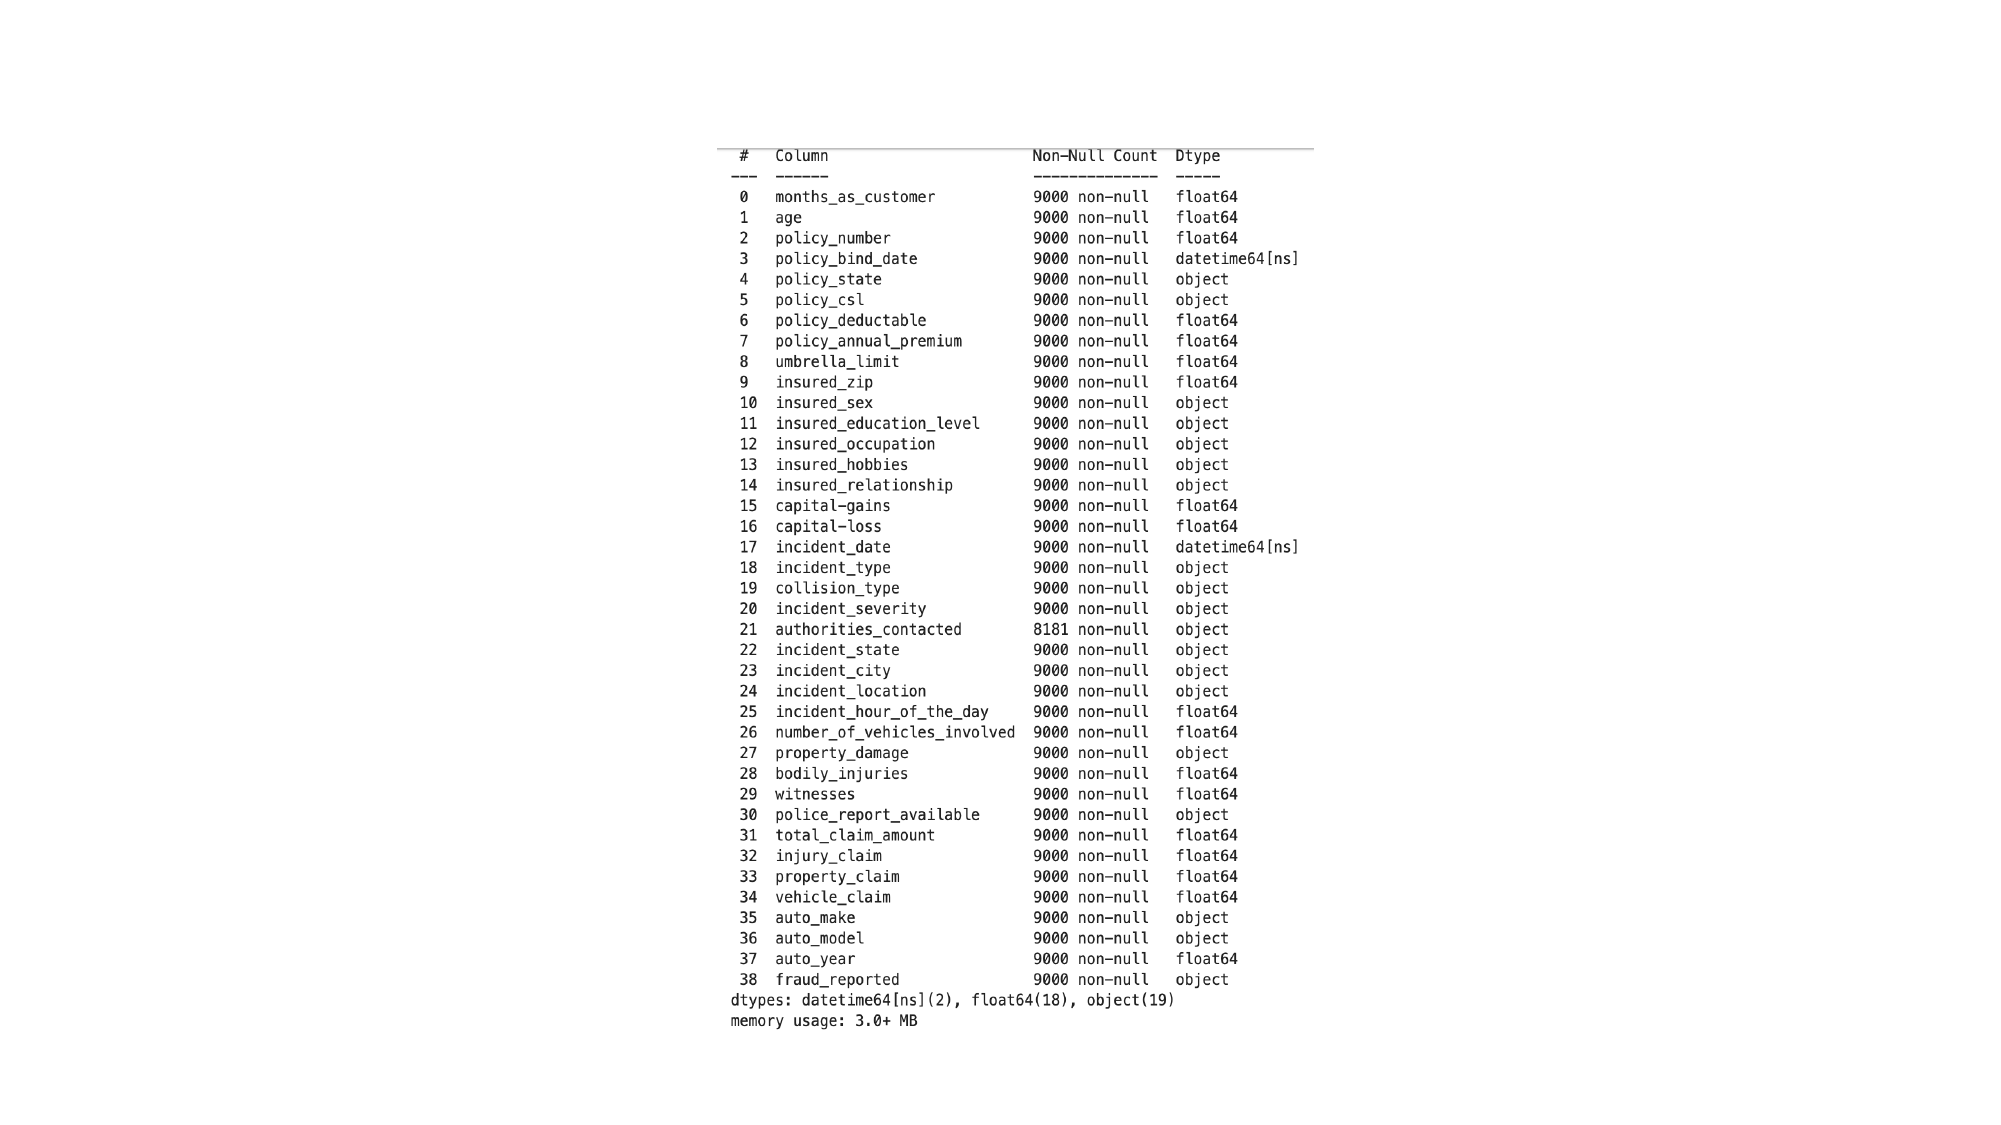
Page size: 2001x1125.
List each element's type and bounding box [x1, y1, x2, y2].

list [716, 147, 1314, 1036]
